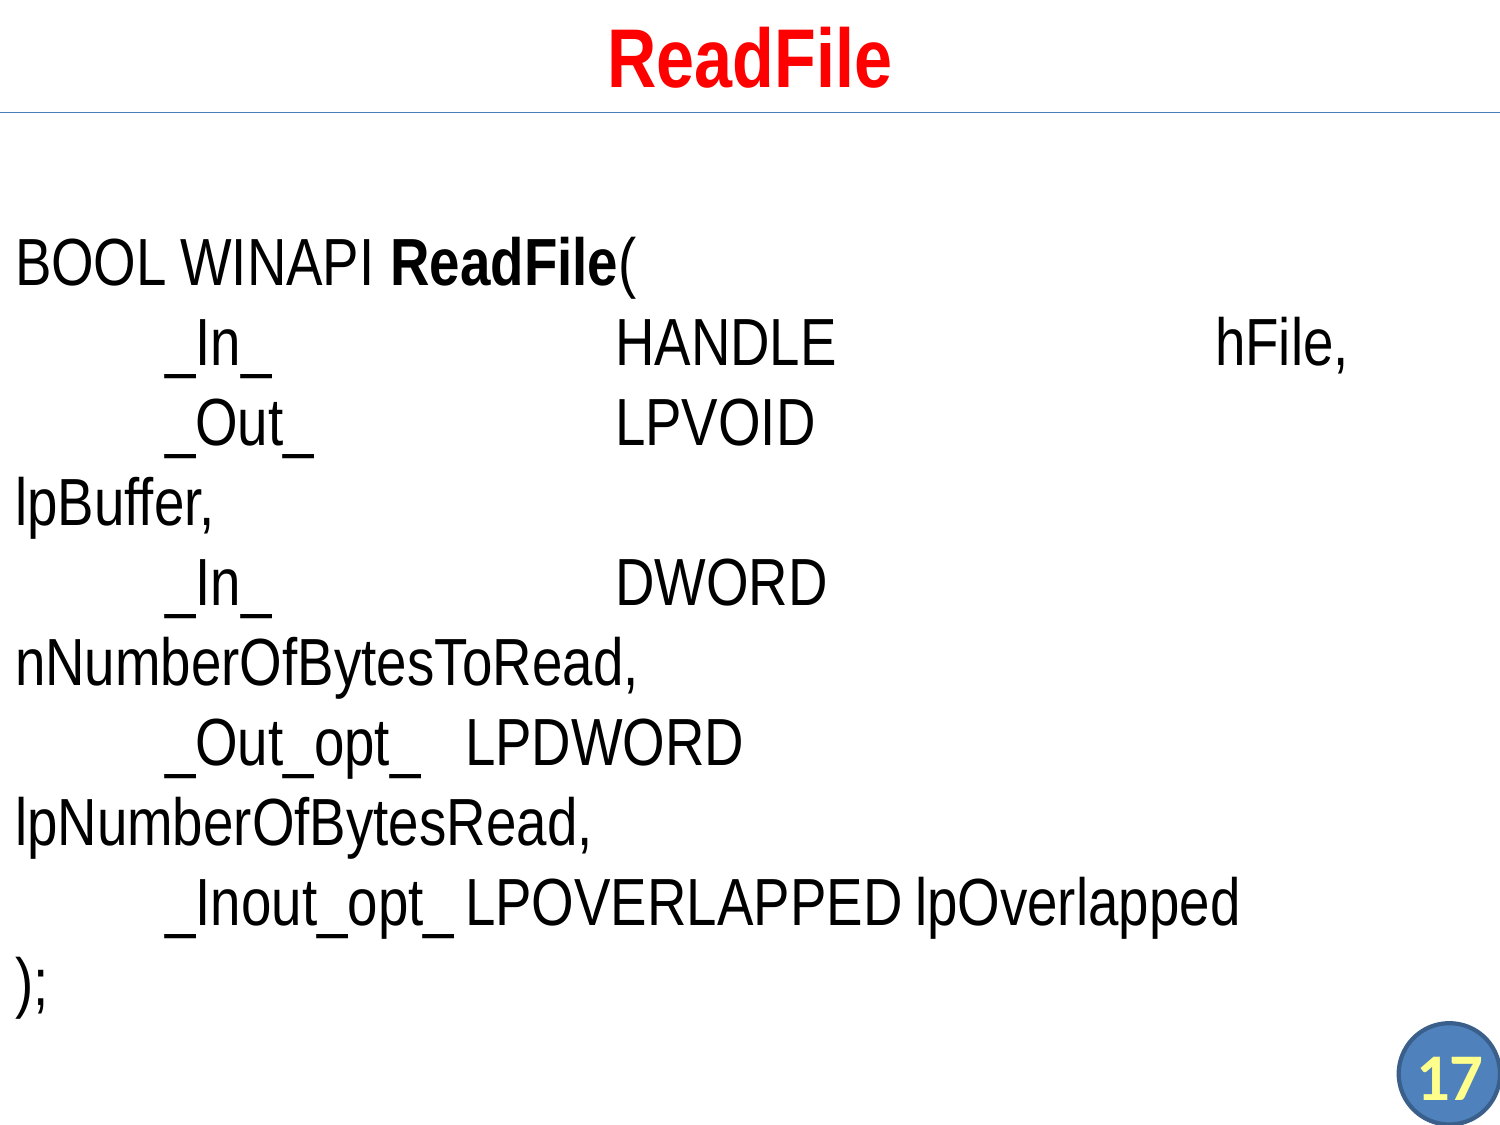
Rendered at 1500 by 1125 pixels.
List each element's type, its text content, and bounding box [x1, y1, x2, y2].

title ReadFile [0, 0, 1500, 113]
list BOOL WINAPI ReadFile( _In_ HANDLE hFile, _Out_ LPVOID lpBuffer, _In_ DWORD nNumberOfBytesToRead, _Out_opt_ LPDWORD lpNumberOfBytesRead, _Inout_opt_ LPOVERLAPPED lpOverlapped ); [0, 113, 1500, 1125]
slide_number 17 [1399, 1023, 1500, 1125]
